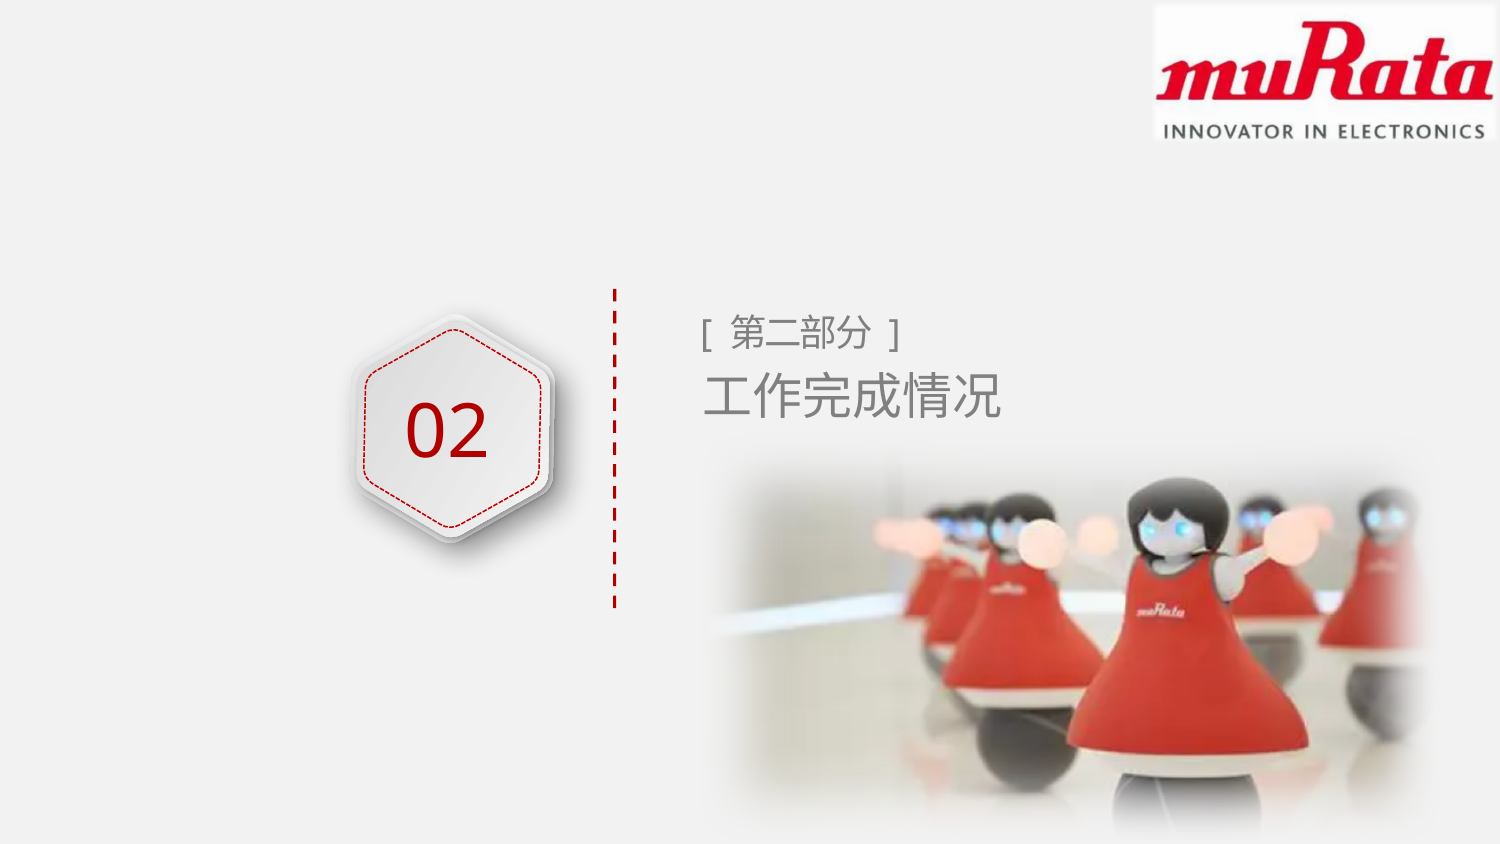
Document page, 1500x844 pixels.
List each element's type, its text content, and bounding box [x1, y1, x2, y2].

picture [696, 430, 1444, 844]
text_box 工作完成情况 [692, 359, 1024, 430]
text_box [338, 325, 566, 532]
text_box [ 第二部分 ] [690, 303, 942, 359]
picture [1148, 0, 1500, 145]
